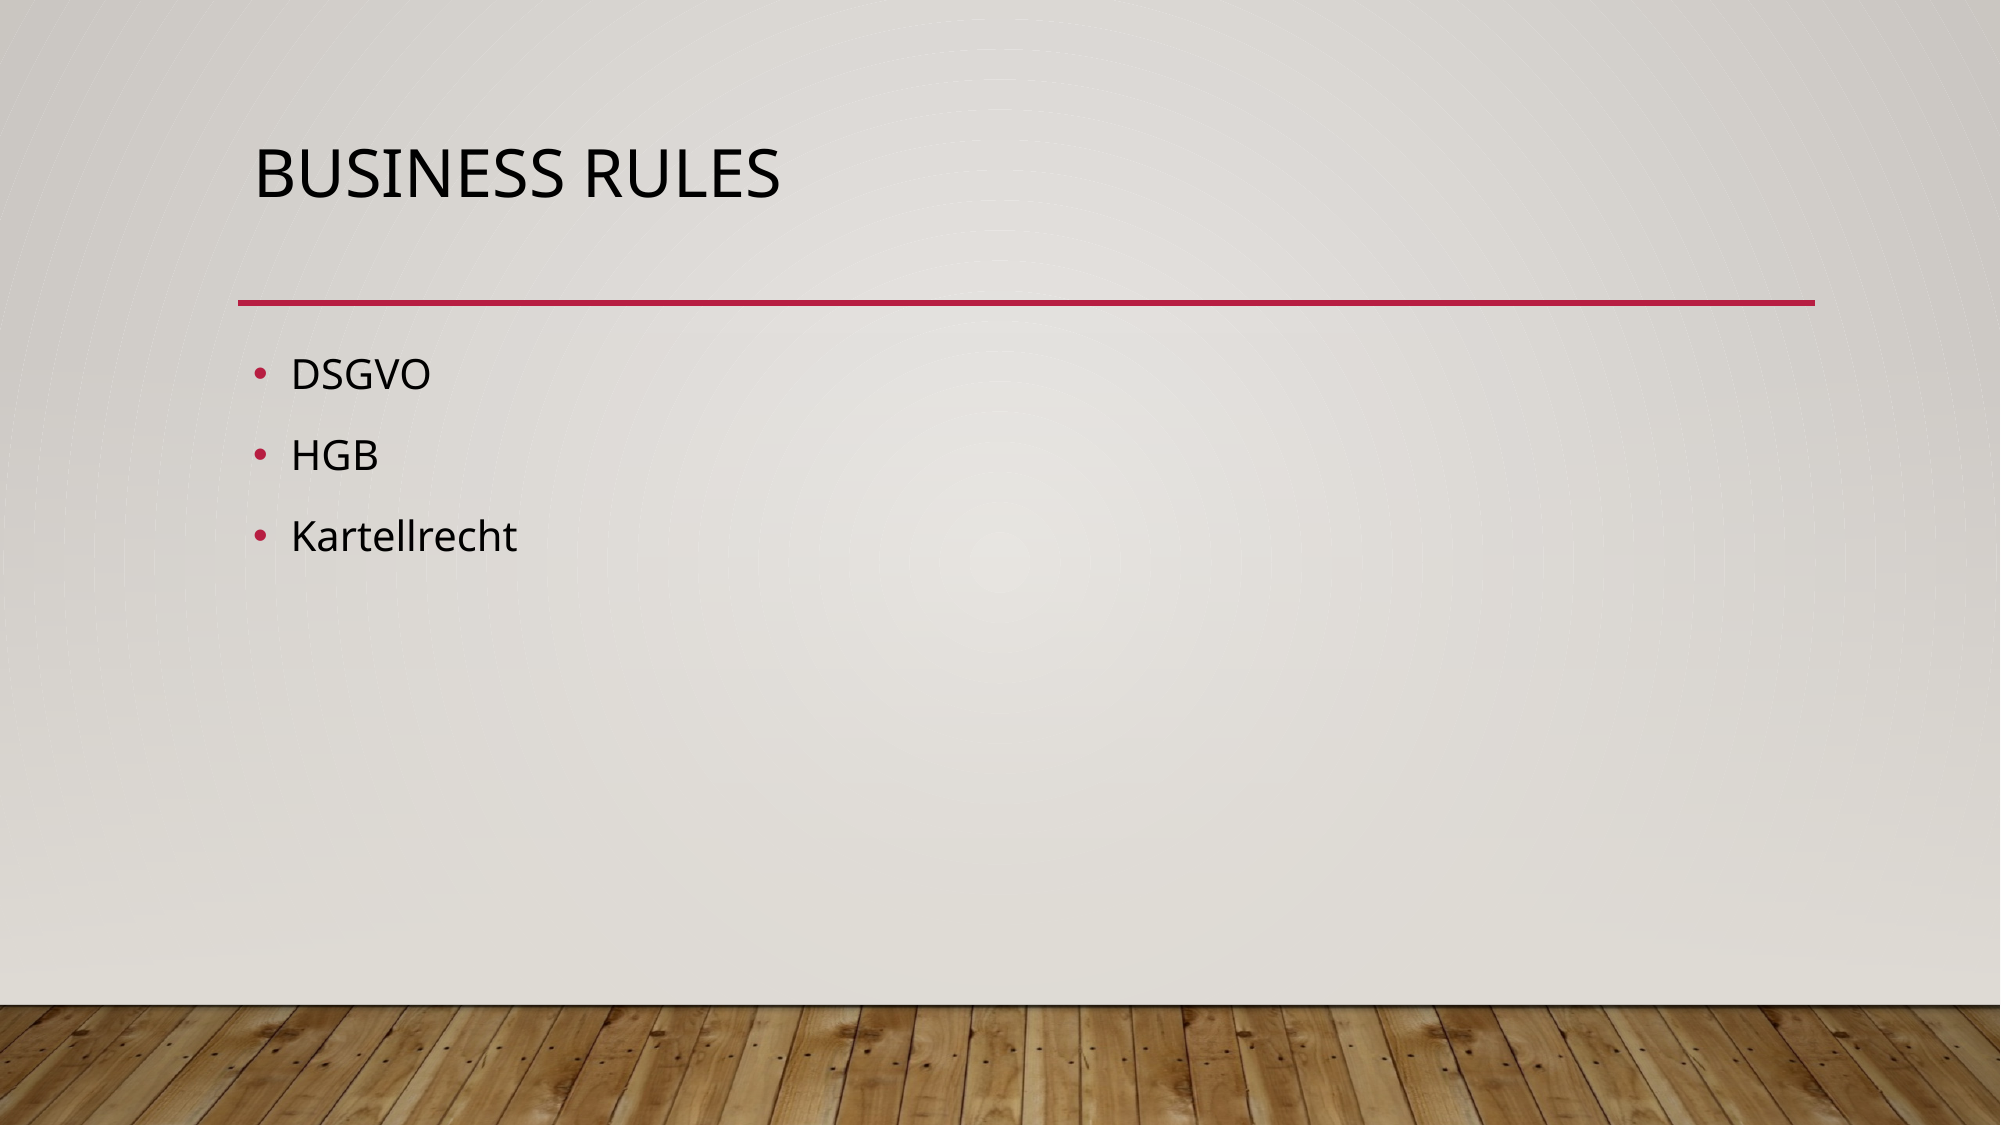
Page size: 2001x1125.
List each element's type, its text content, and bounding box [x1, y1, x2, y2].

list DSGVO HGB Kartellrecht [238, 330, 1814, 897]
picture [0, 1005, 2000, 1125]
title Business Rules [238, 131, 1814, 305]
